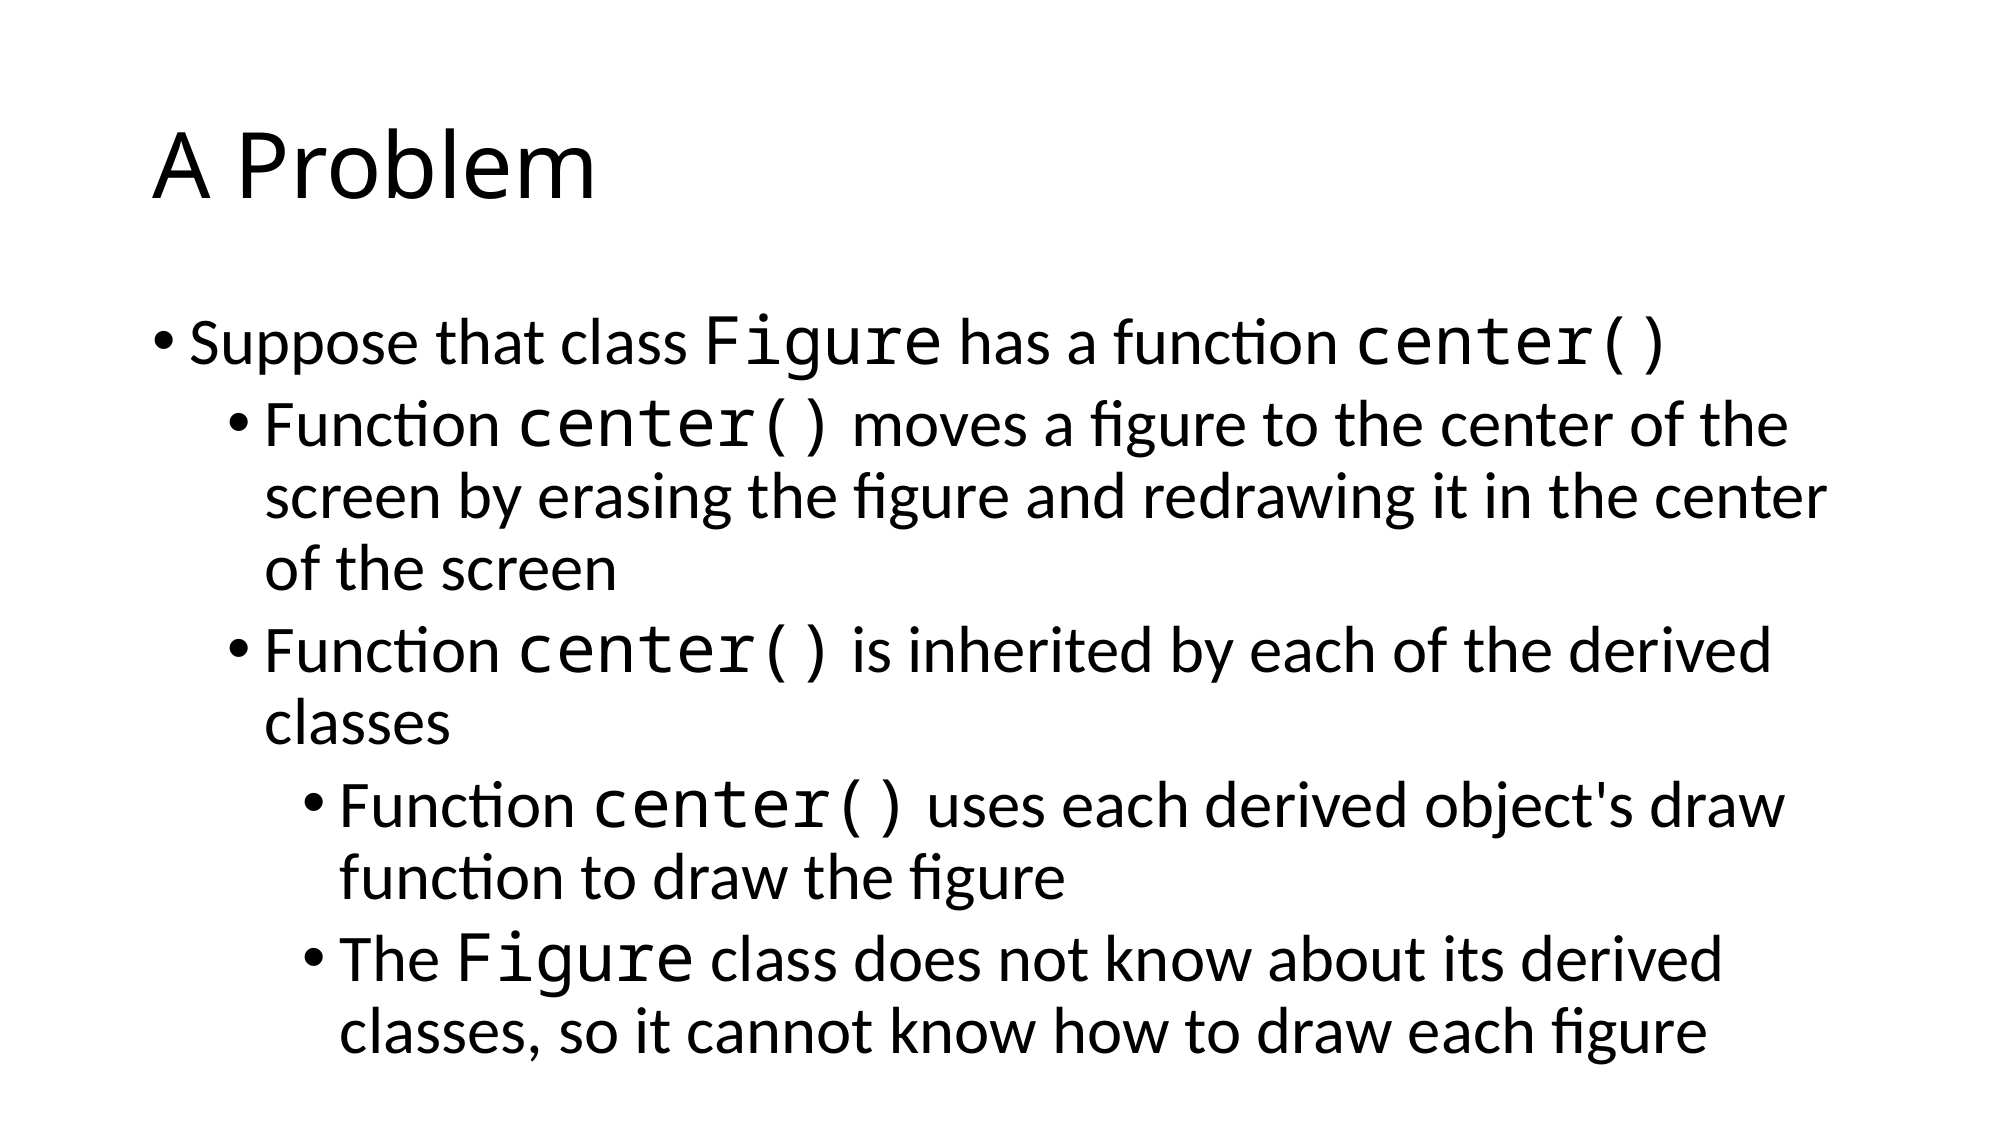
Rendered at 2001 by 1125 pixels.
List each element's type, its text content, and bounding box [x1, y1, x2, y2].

list Suppose that class Figure has a function center() Function center() moves a figure to the center of the screen by erasing the figure and redrawing it in the center of the screen Function center() is inherited by each of the derived classes Function center() uses each derived object's draw function to draw the figure The Figure class does not know about its derived classes, so it cannot know how to draw each figure [137, 299, 1863, 1014]
title A Problem [137, 59, 1863, 278]
